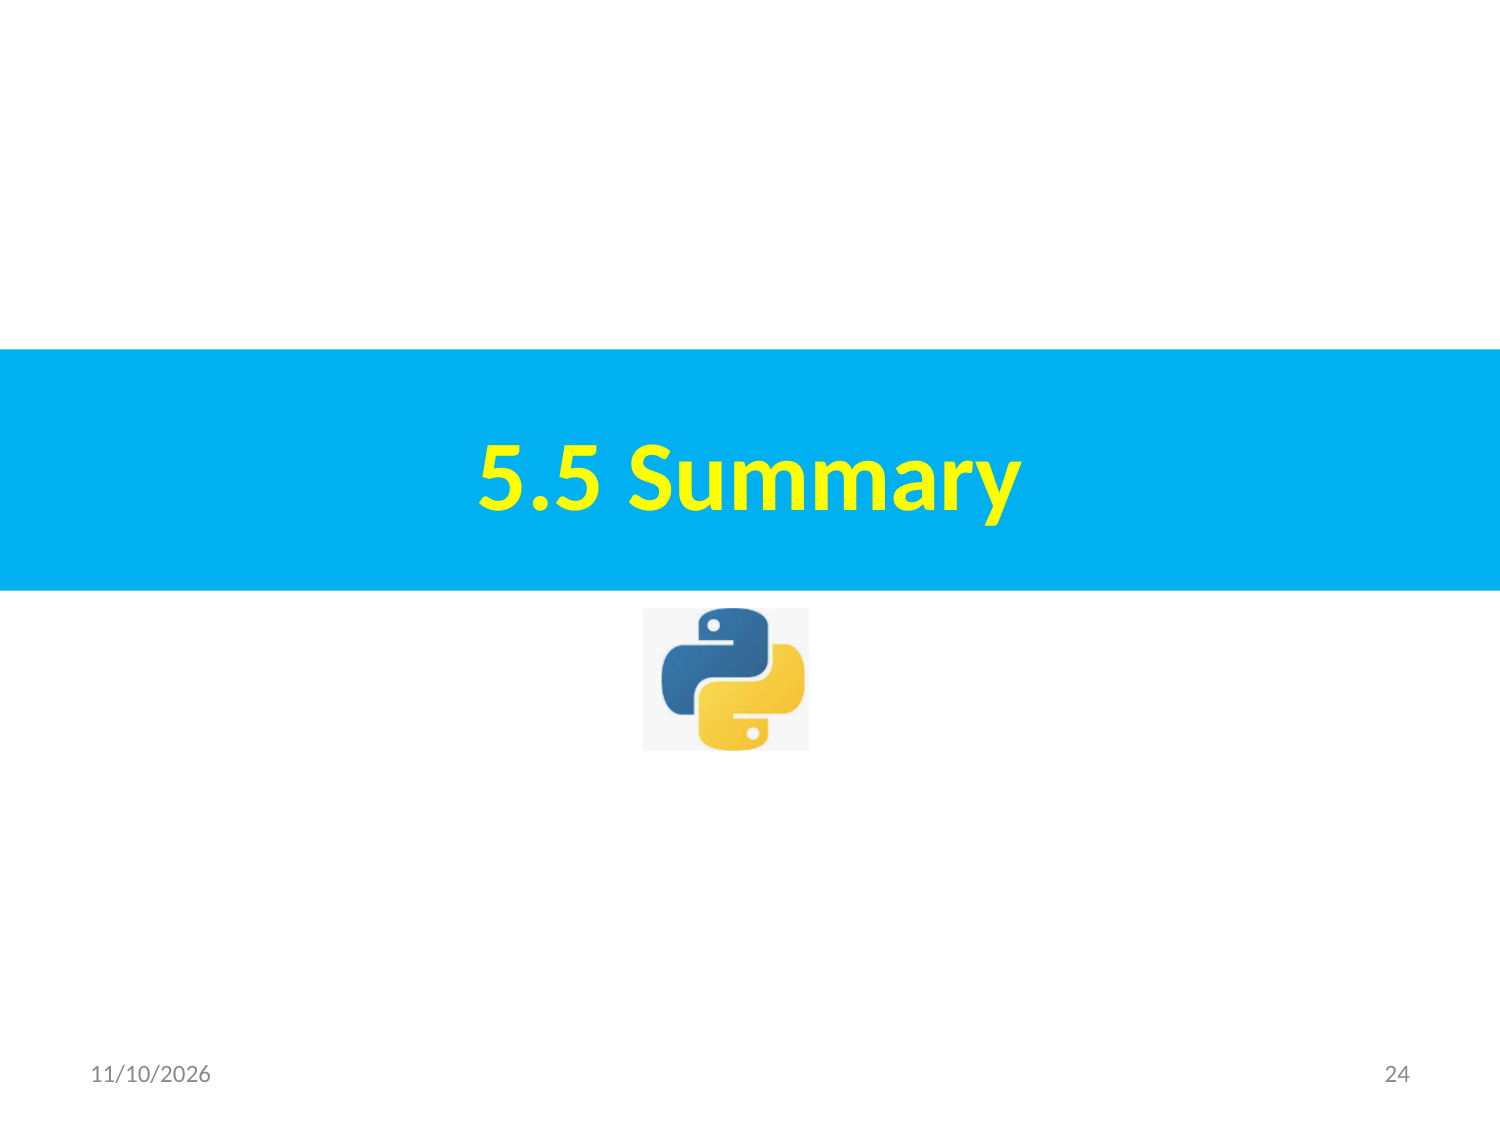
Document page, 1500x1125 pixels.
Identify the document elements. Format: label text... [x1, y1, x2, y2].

slide_number 24 [1074, 1042, 1425, 1103]
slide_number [75, 1042, 425, 1103]
picture [643, 606, 809, 752]
title 5.5 Summary [0, 349, 1500, 591]
